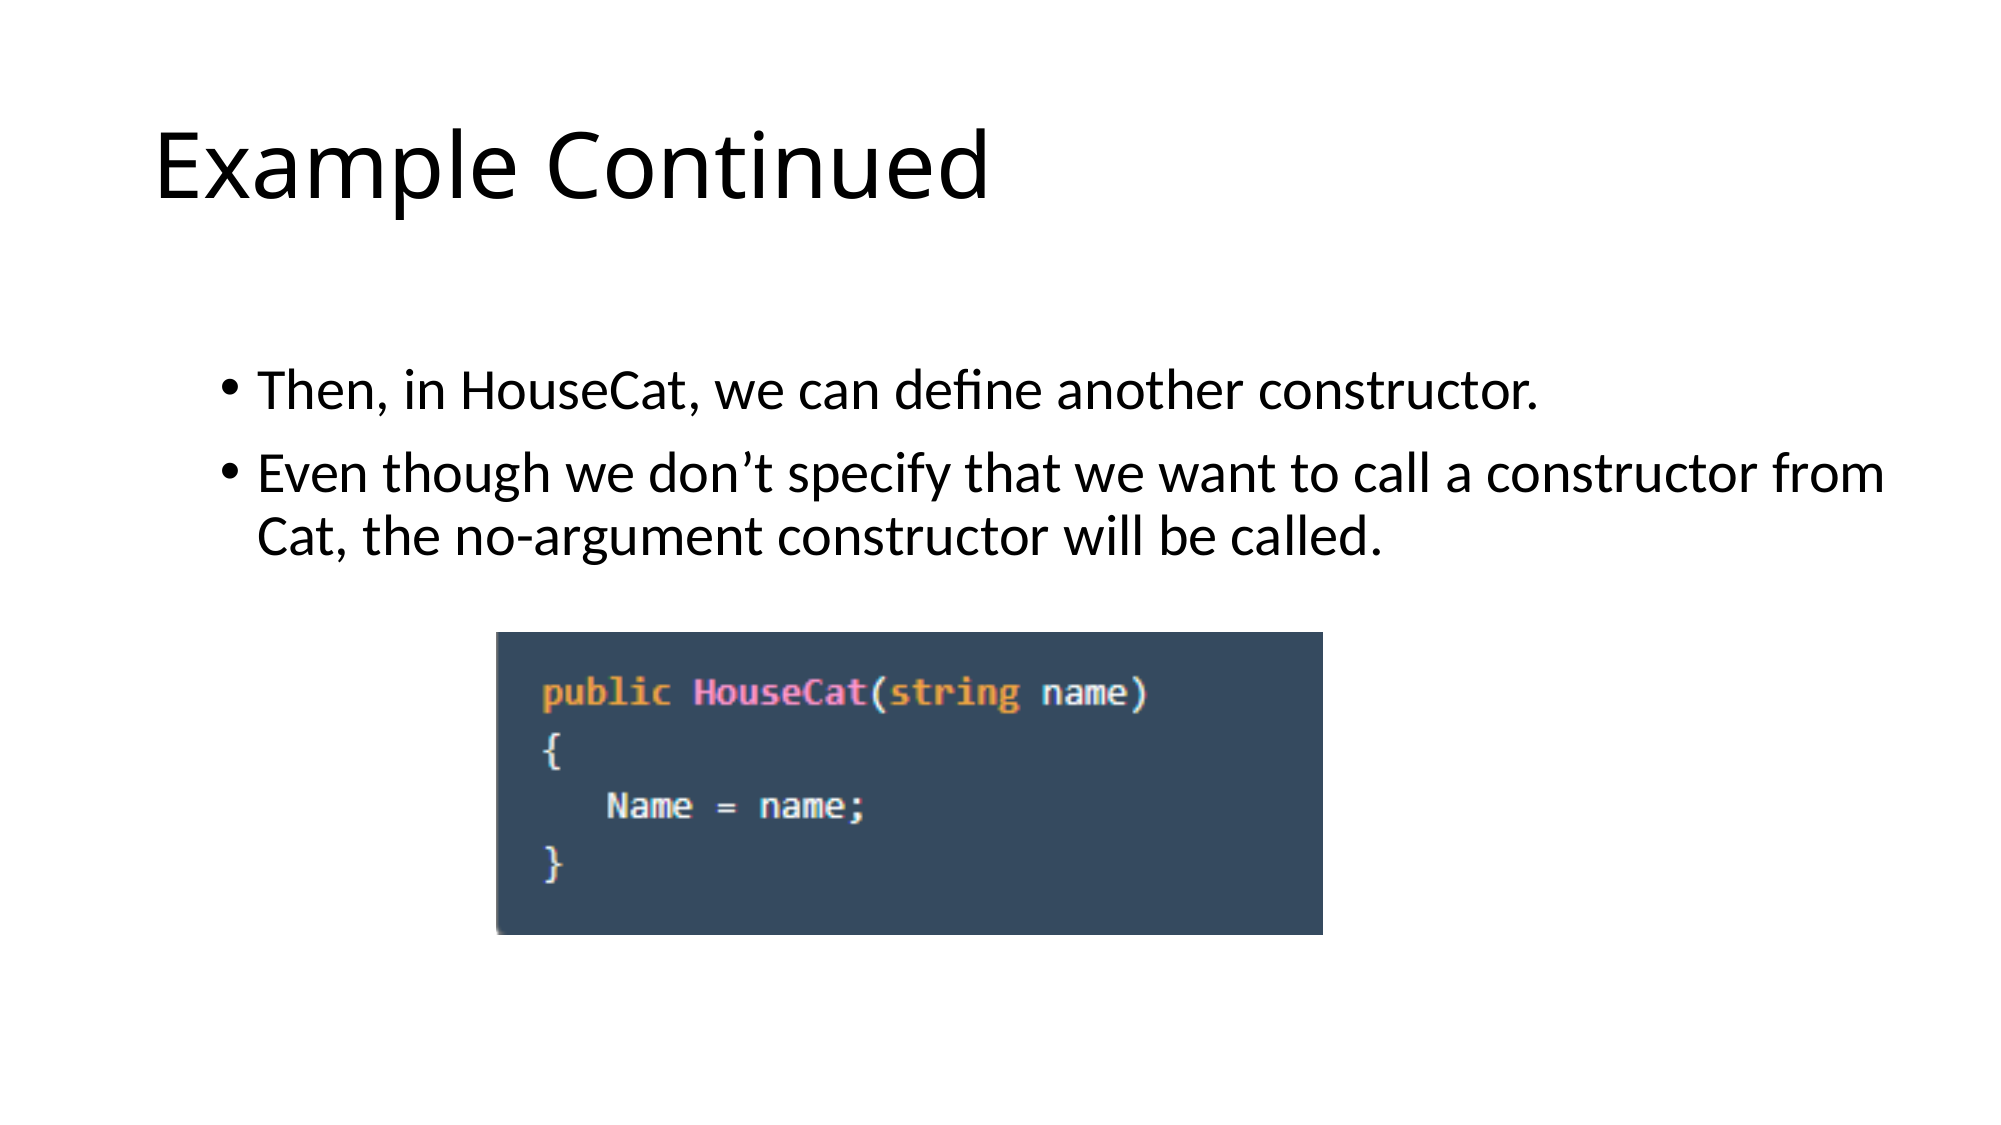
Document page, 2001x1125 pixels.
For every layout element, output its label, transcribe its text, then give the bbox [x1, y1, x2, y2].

picture [496, 632, 1323, 935]
title Example Continued [137, 59, 1863, 278]
list Then, in HouseCat, we can define another constructor. Even though we don’t specify that we want to call a constructor from Cat, the no-argument constructor will be called. [204, 351, 1930, 1066]
